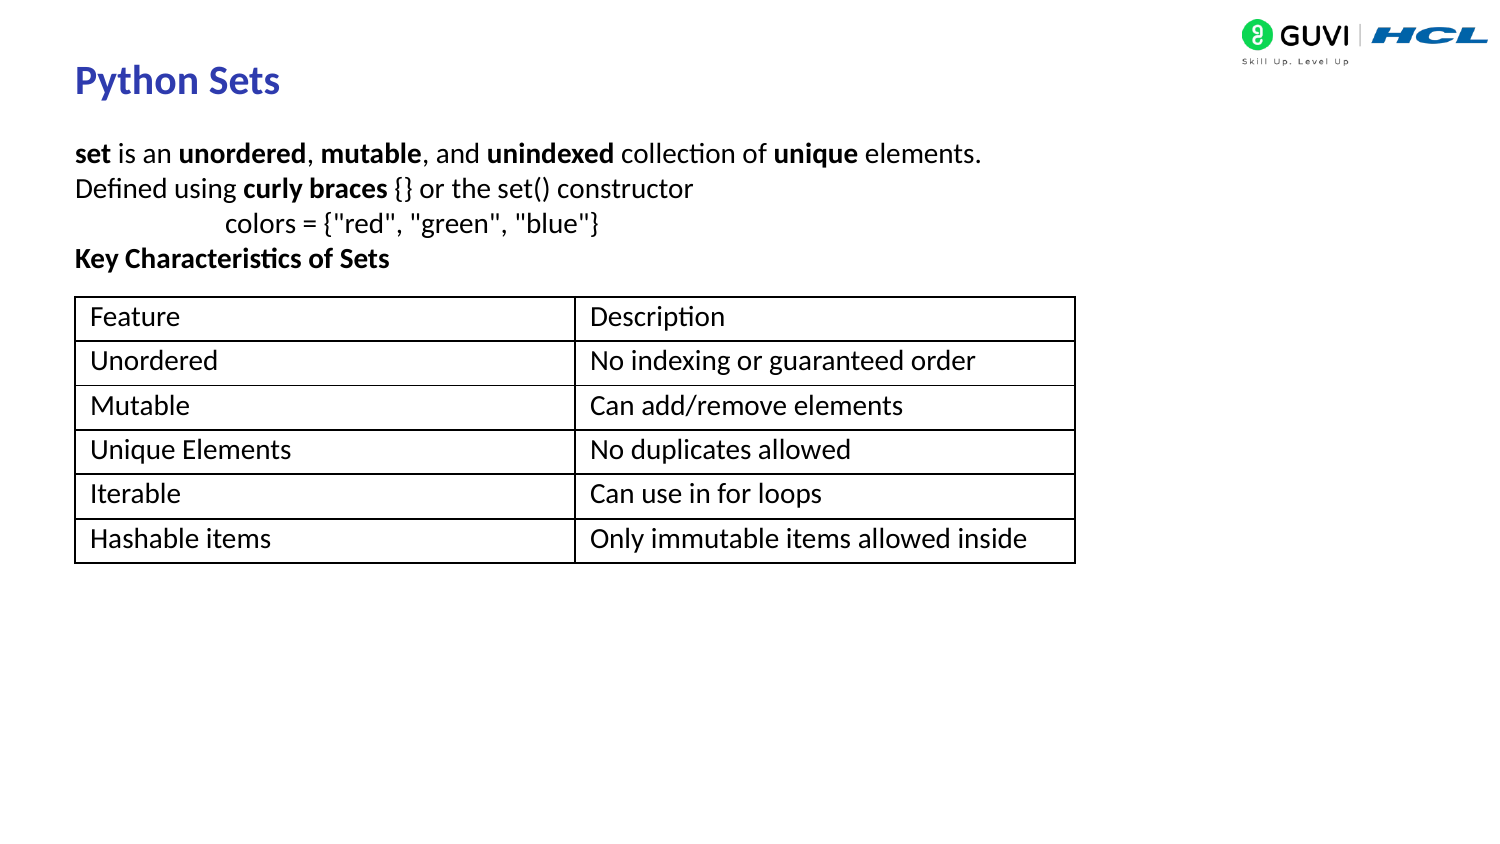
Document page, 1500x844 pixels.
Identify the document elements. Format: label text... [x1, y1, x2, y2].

table_header Feature [76, 298, 574, 340]
table_cell Mutable [76, 386, 574, 429]
table_cell Unordered [76, 342, 574, 385]
table_cell No duplicates allowed [576, 431, 1074, 473]
table_cell Can add/remove elements [576, 386, 1074, 429]
table_cell Only immutable items allowed inside [576, 520, 1074, 562]
table_cell Iterable [76, 475, 574, 518]
table_cell Can use in for loops [576, 475, 1074, 518]
list set is an unordered, mutable, and unindexed collection of unique elements. Defined using curly braces {} or the set() constructor colors = {"red", "green", "blue"} Key Characteristics of Sets [75, 134, 1438, 458]
title Python Sets [75, 52, 1013, 104]
picture [1242, 18, 1488, 71]
table_cell Hashable items [76, 520, 574, 562]
table_header Description [576, 298, 1074, 340]
table_cell No indexing or guaranteed order [576, 342, 1074, 385]
table_cell Unique Elements [76, 431, 574, 473]
